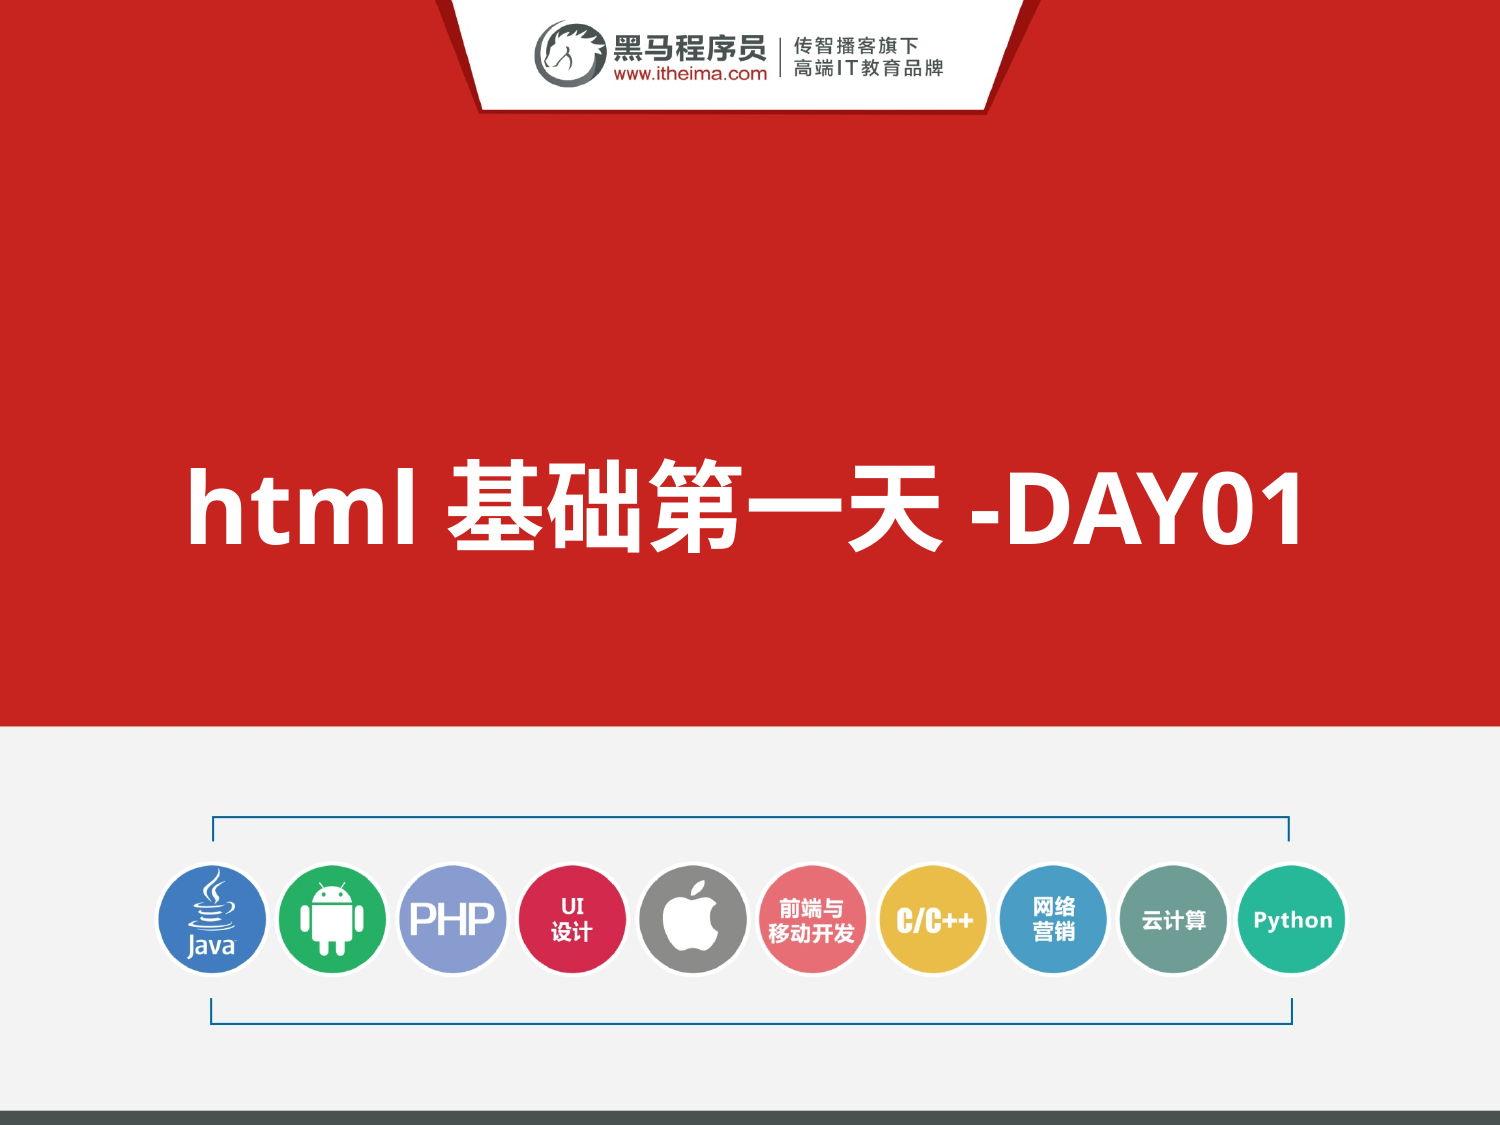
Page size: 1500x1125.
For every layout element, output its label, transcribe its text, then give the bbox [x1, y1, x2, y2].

picture [0, 0, 1500, 1125]
text_box html基础第一天-DAY01 [169, 437, 1329, 572]
